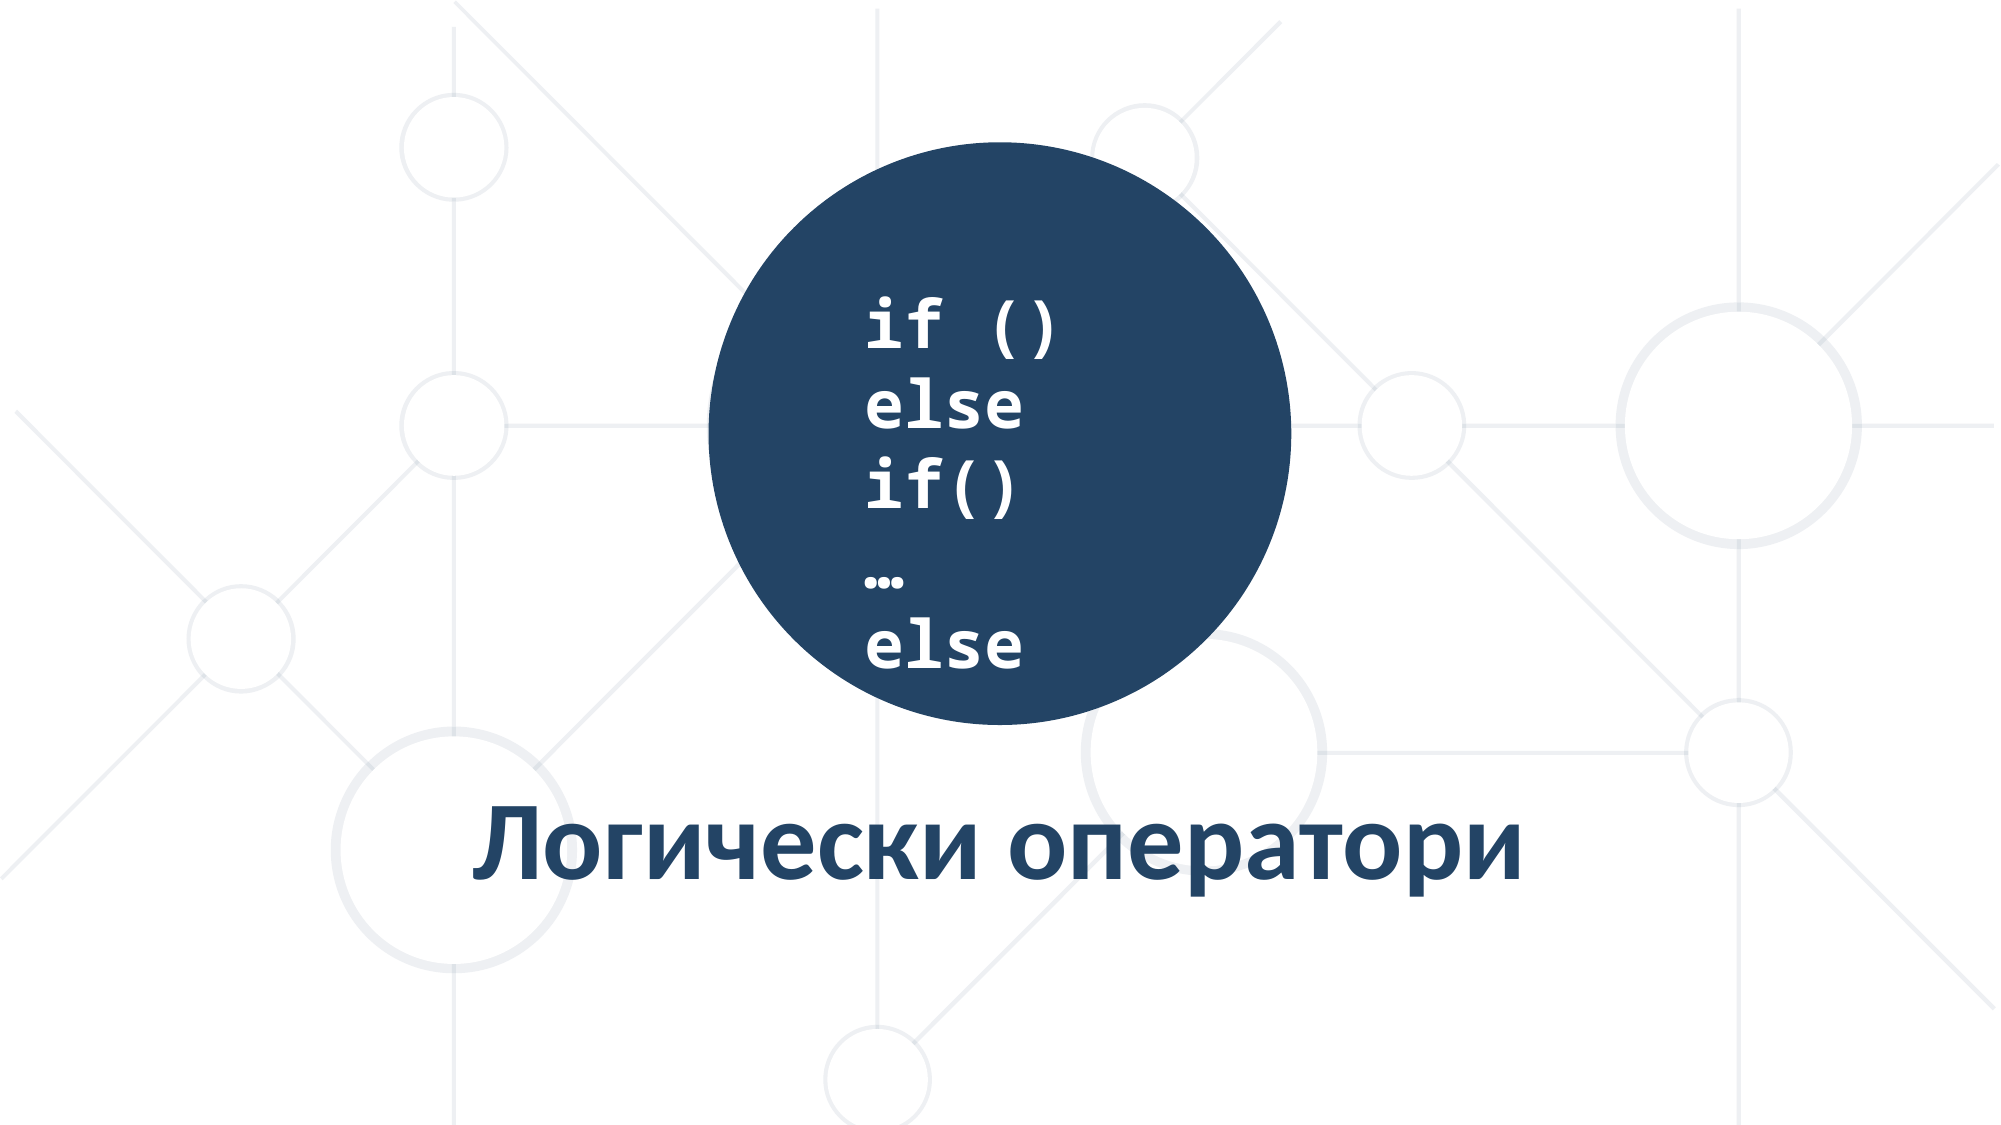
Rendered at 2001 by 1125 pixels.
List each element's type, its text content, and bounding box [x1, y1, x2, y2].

title Логически оператори [100, 771, 1900, 898]
text_box if () else if() … else [849, 274, 1213, 690]
